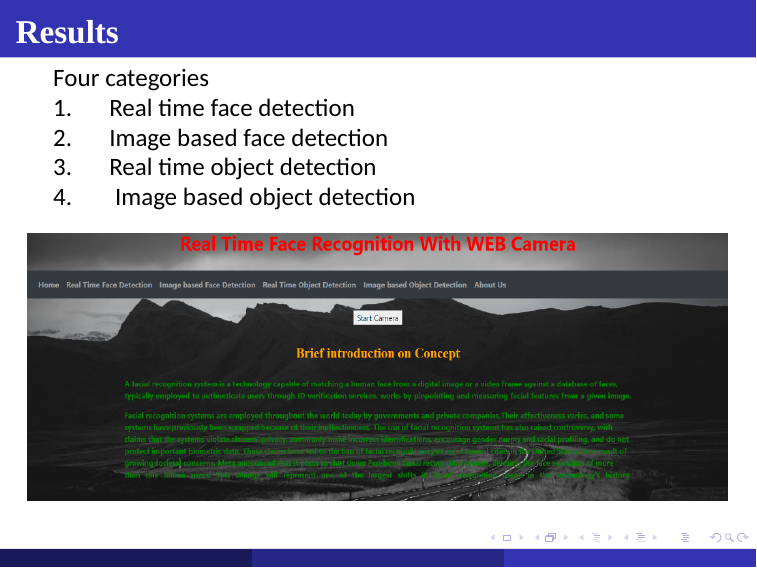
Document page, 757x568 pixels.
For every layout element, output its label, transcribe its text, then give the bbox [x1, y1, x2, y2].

picture [27, 233, 729, 501]
subtitle Four categories Real time face detection Image based face detection Real time object detection Image based object detection [53, 61, 666, 213]
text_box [0, 548, 757, 568]
title Results [15, 9, 741, 51]
